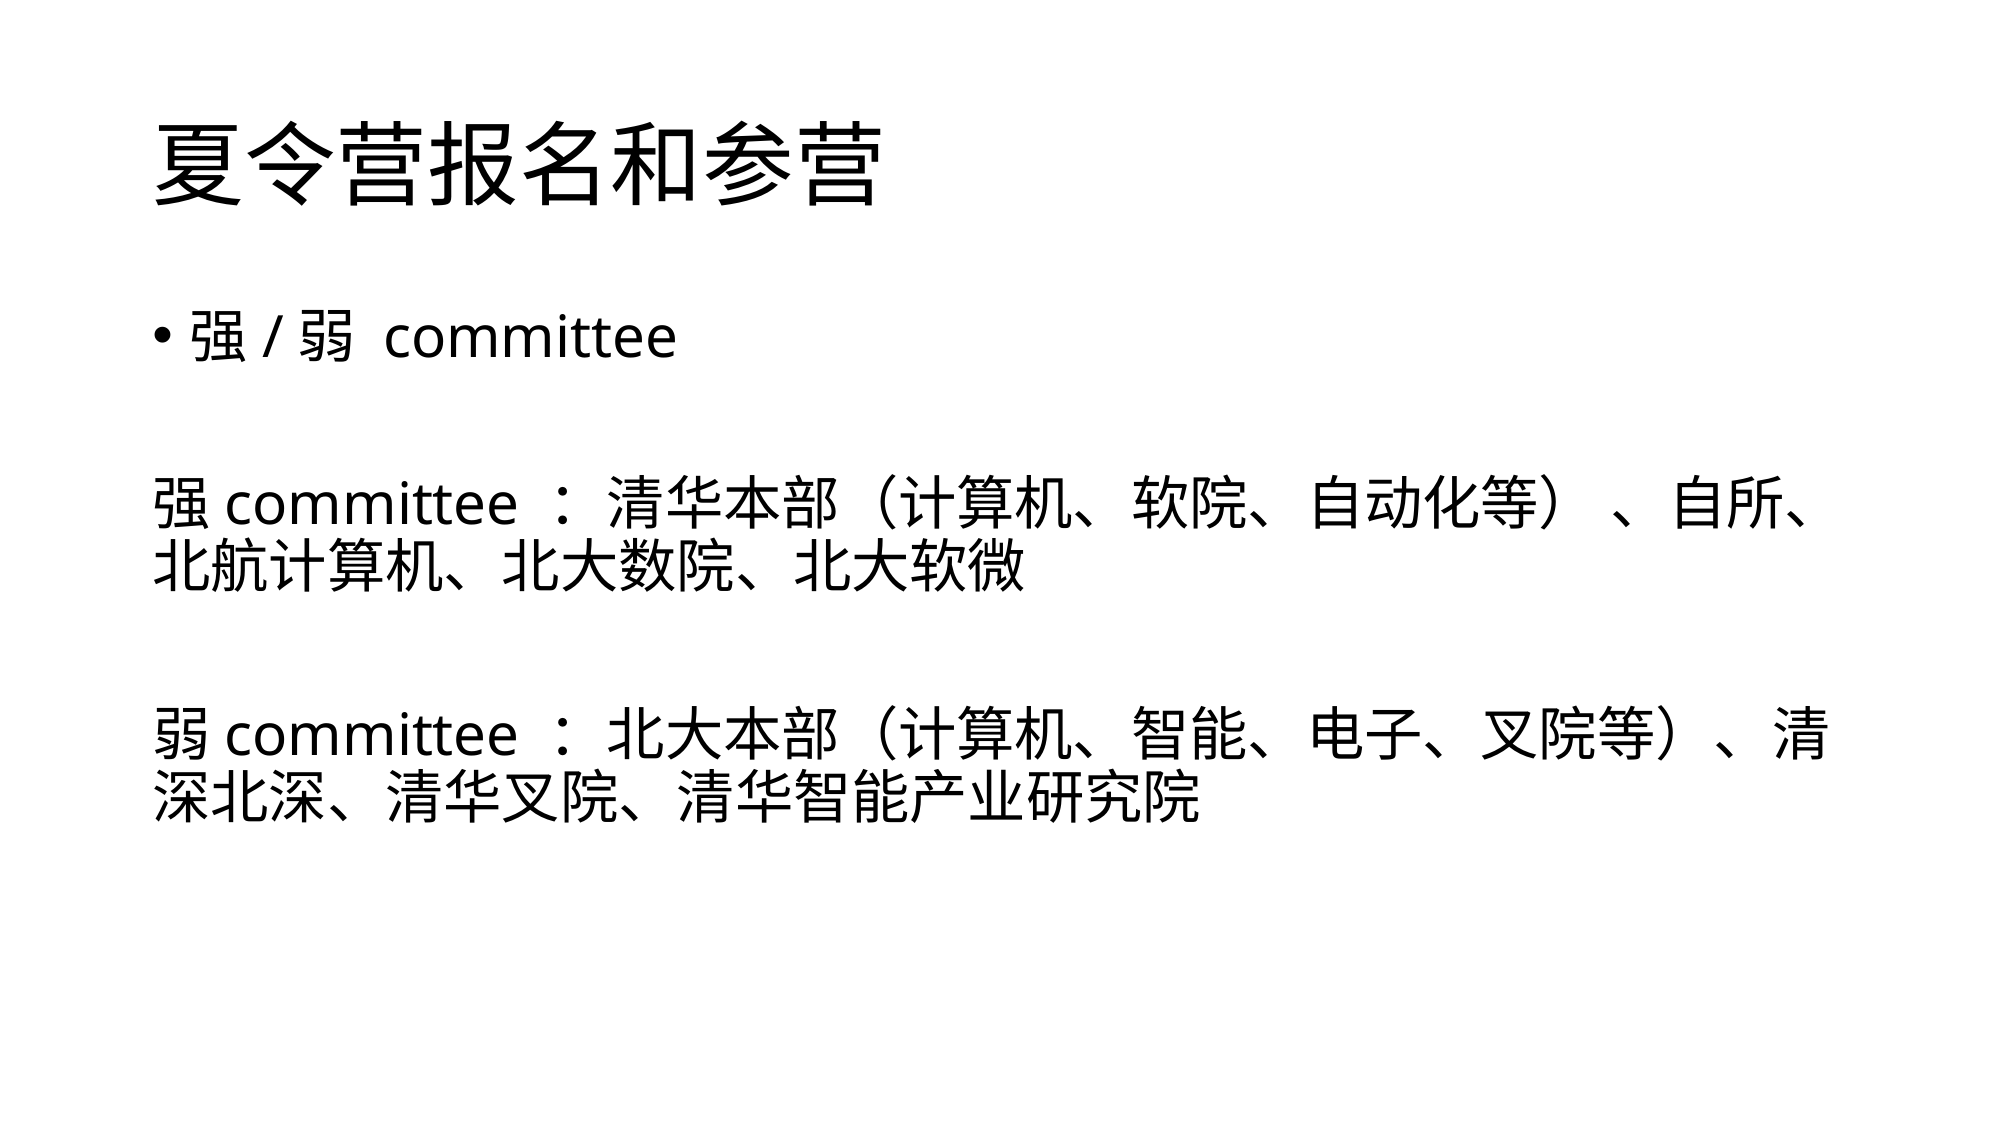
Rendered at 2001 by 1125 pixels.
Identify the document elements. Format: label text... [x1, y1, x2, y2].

title 夏令营报名和参营 [137, 59, 1863, 278]
list 强/弱 committee 强committee ：清华本部（计算机、软院、自动化等） 、自所、北航计算机、北大数院、北大软微 弱committee ：北大本部（计算机、智能、电子、叉院等）、清深北深、清华叉院、清华智能产业研究院 [137, 299, 1863, 1014]
